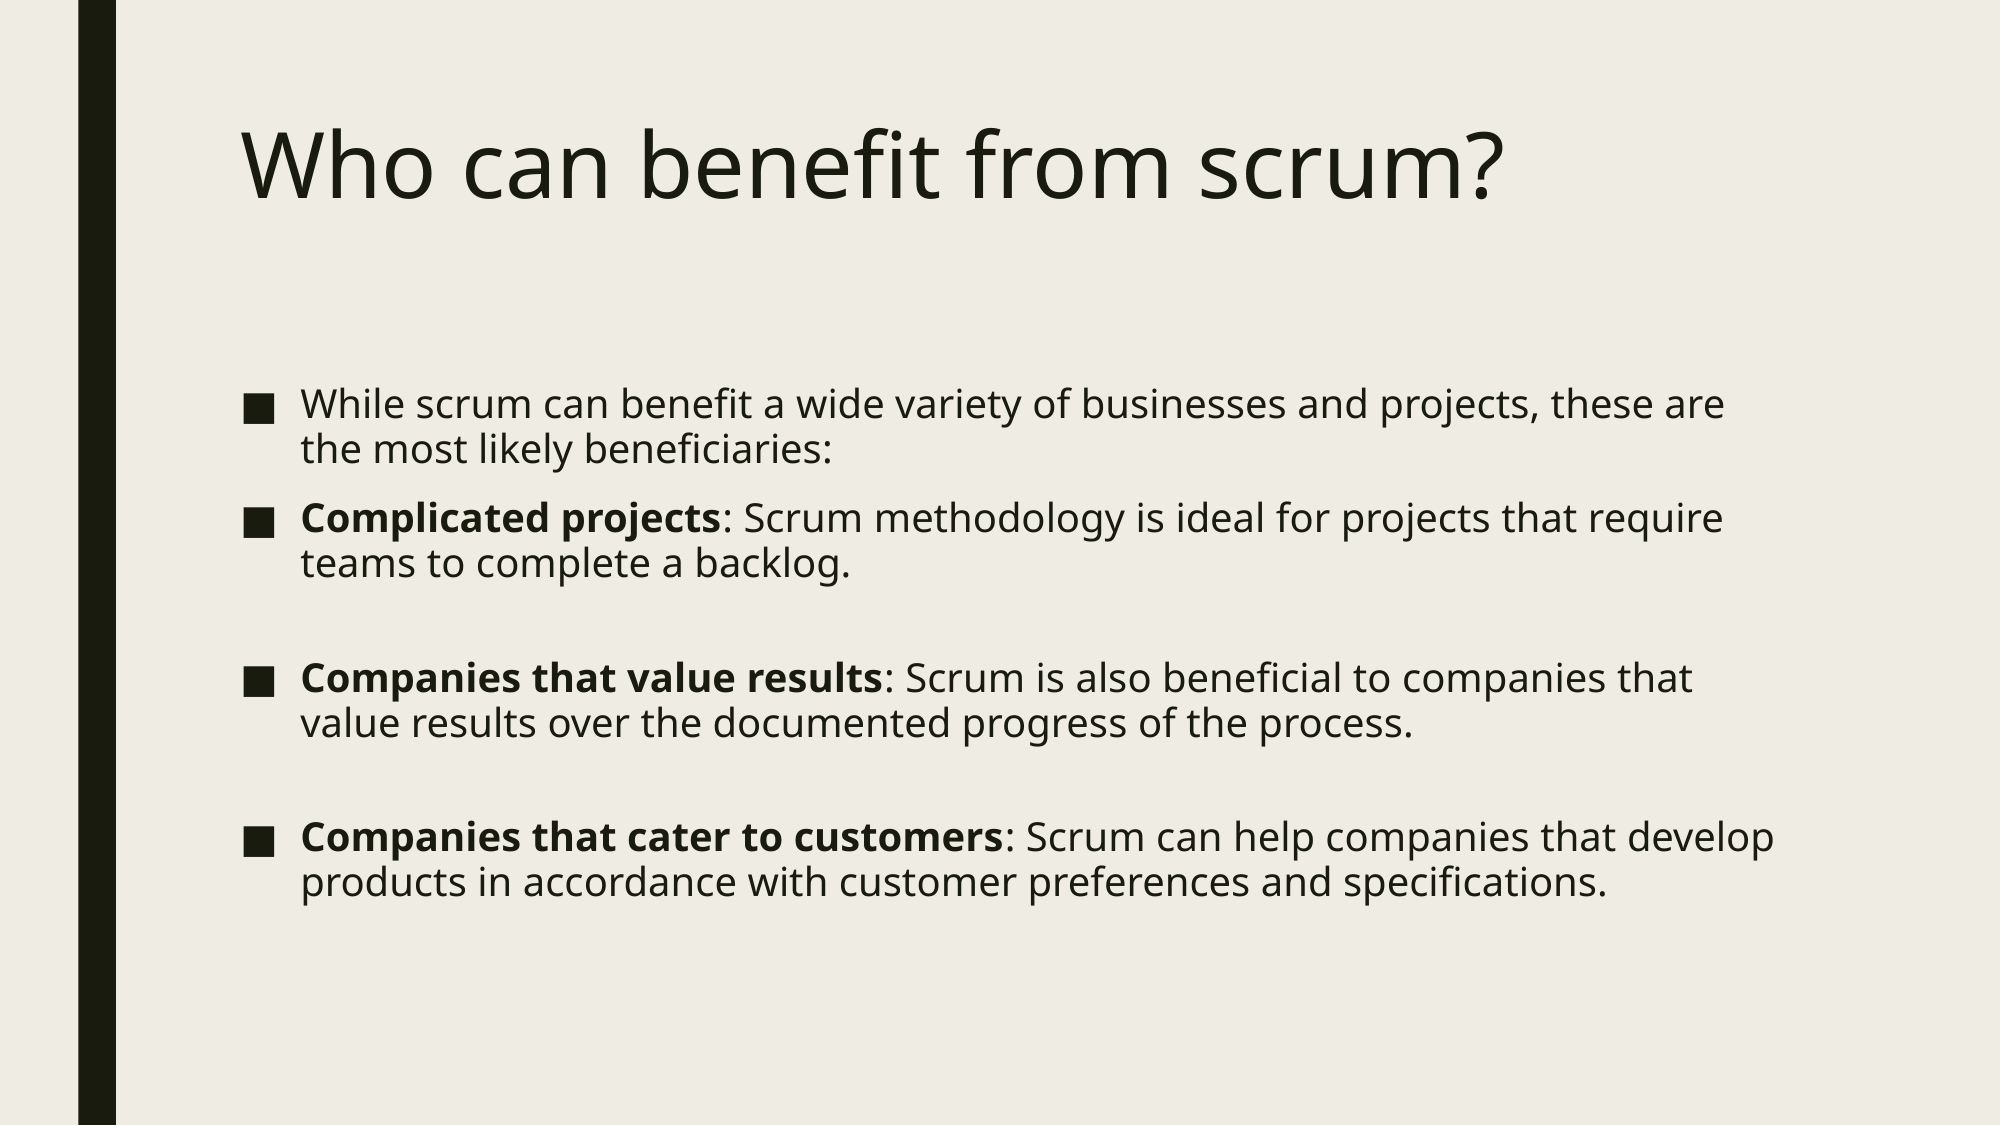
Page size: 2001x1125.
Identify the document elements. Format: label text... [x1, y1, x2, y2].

title Who can benefit from scrum? [225, 112, 1800, 357]
list While scrum can benefit a wide variety of businesses and projects, these are the most likely beneficiaries: Complicated projects: Scrum methodology is ideal for projects that require teams to complete a backlog. Companies that value results: Scrum is also beneficial to companies that value results over the documented progress of the process. Companies that cater to customers: Scrum can help companies that develop products in accordance with customer preferences and specifications. [225, 375, 1800, 963]
